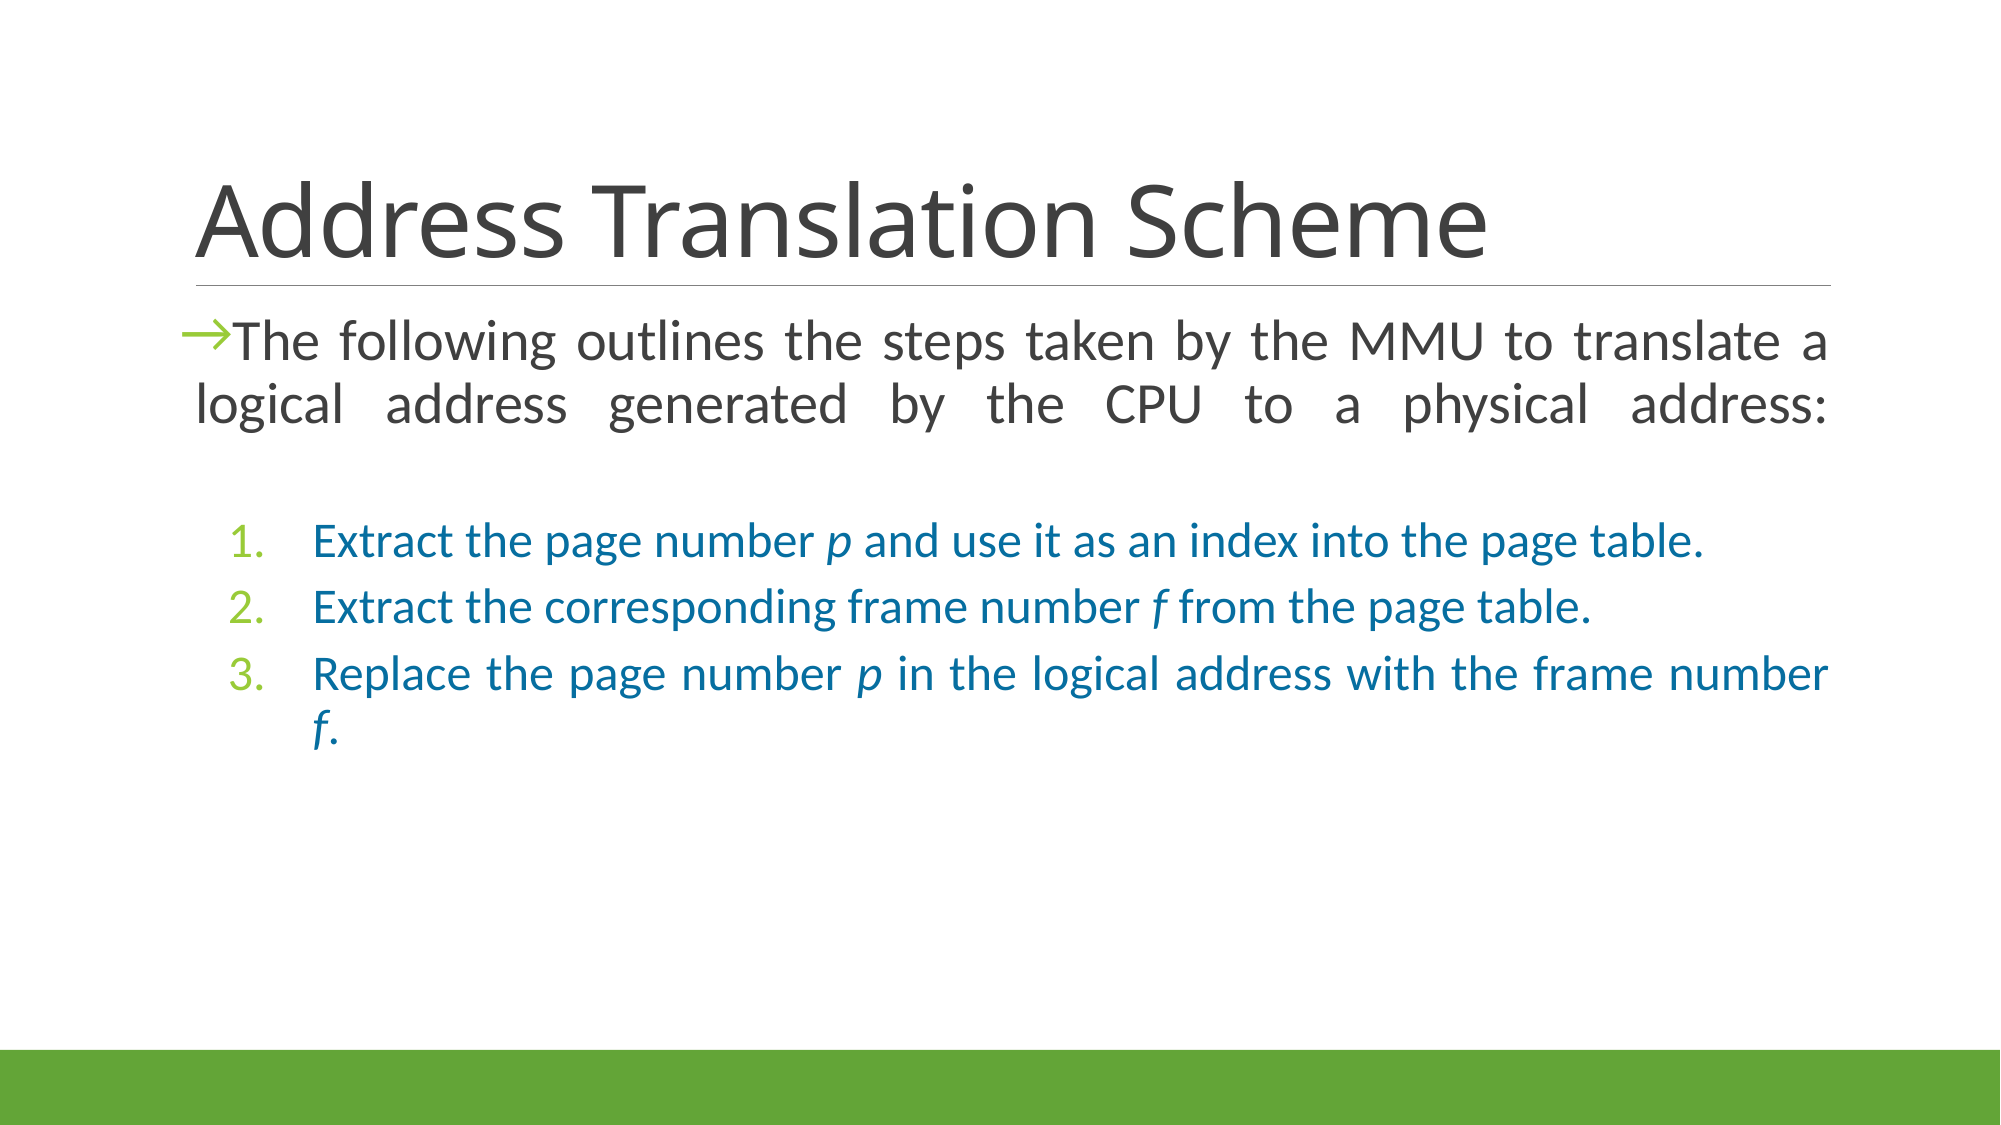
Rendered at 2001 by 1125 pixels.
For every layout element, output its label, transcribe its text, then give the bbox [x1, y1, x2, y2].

title Address Translation Scheme [180, 47, 1830, 285]
list The following outlines the steps taken by the MMU to translate a logical address generated by the CPU to a physical address: Extract the page number p and use it as an index into the page table. Extract the corresponding frame number f from the page table. Replace the page number p in the logical address with the frame number f. [180, 302, 1830, 963]
